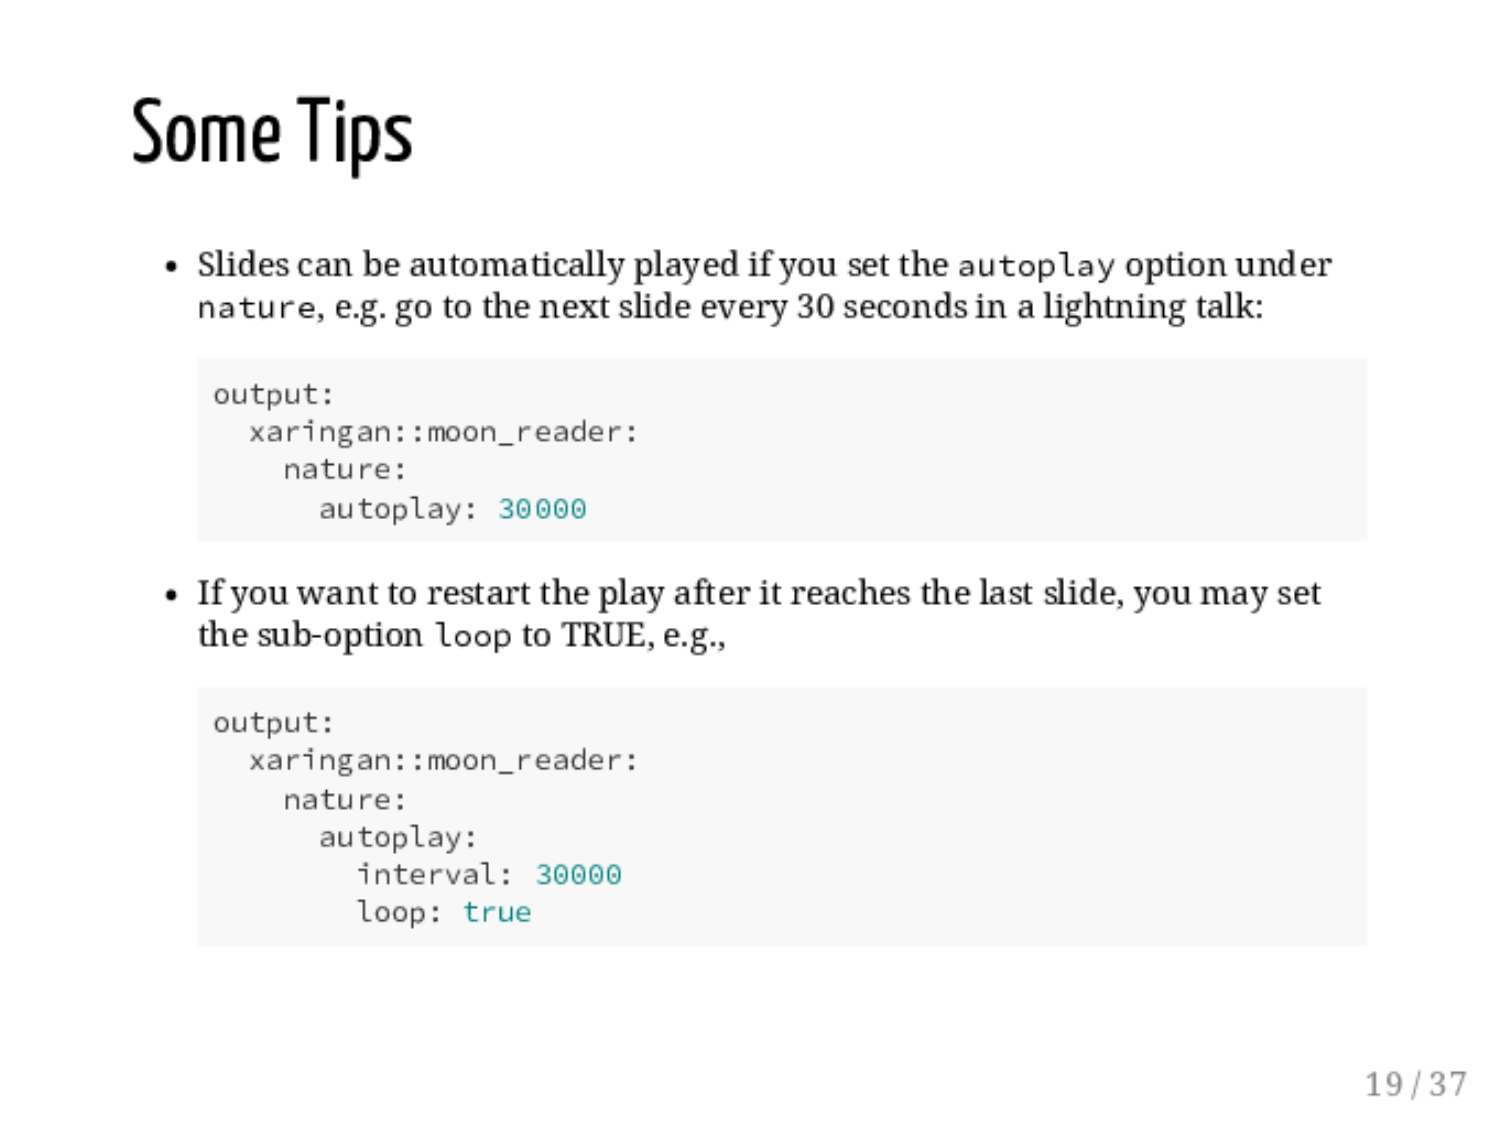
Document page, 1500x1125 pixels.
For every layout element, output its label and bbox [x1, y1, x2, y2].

list [0, 0, 1500, 1125]
